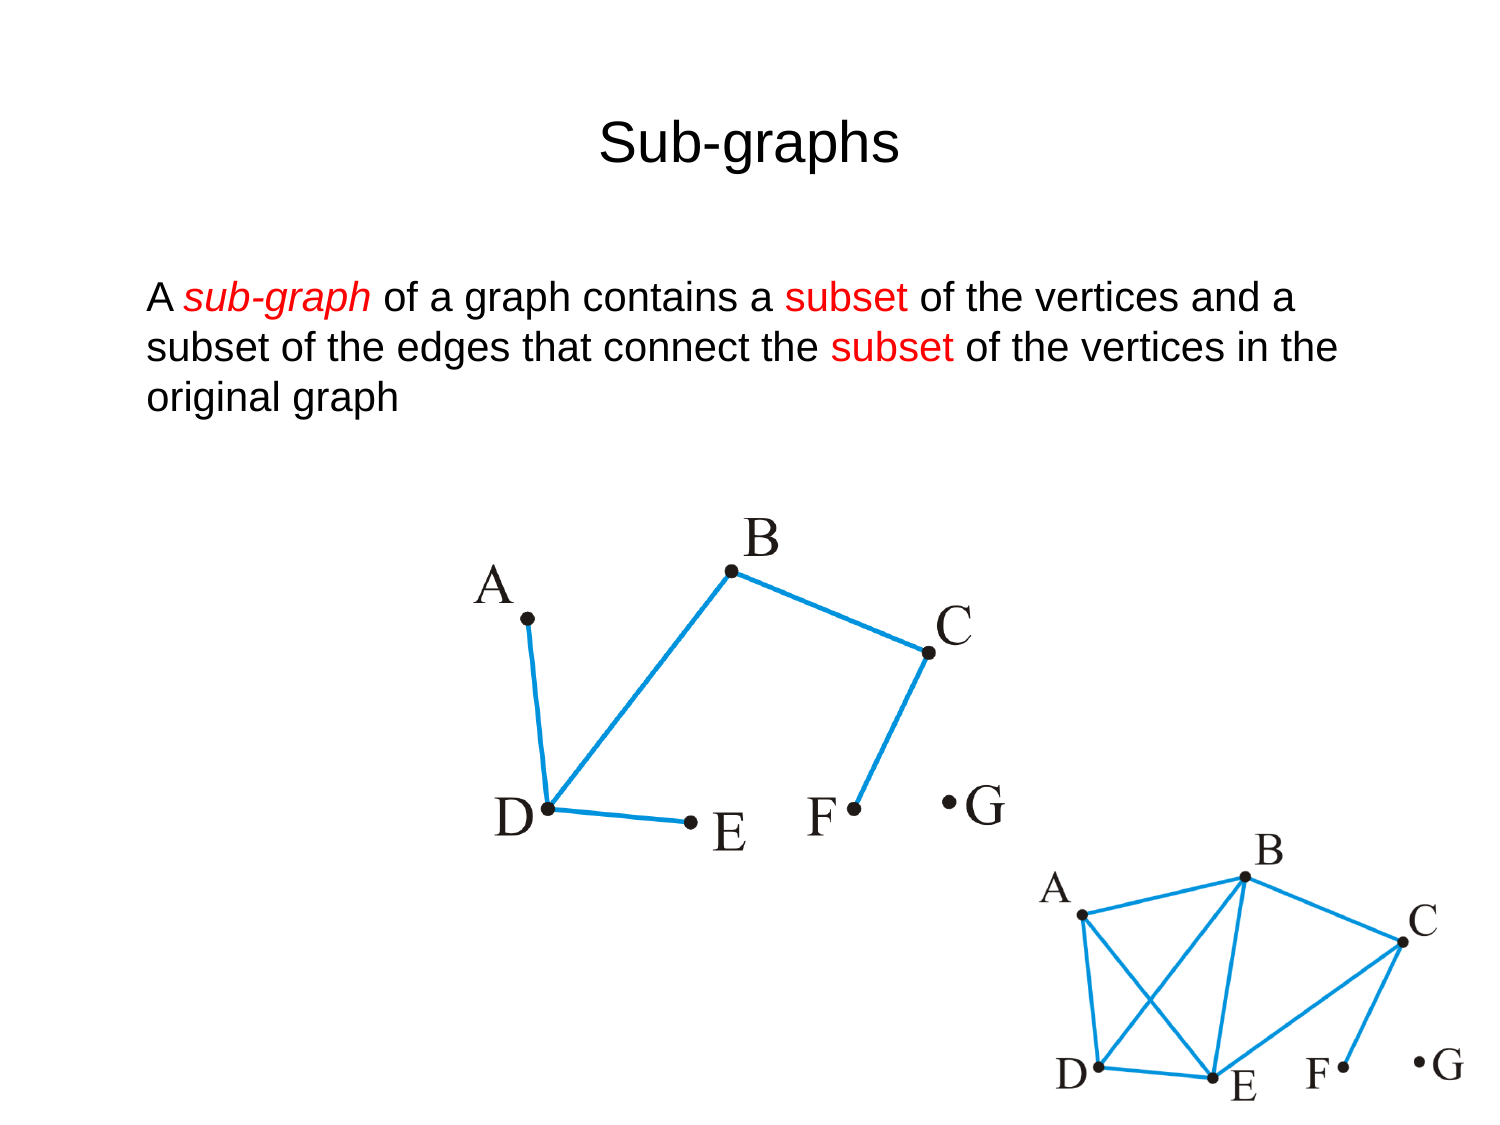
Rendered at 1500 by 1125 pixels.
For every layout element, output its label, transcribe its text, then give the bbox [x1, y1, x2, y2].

picture [1033, 822, 1468, 1105]
title Sub-graphs [74, 44, 1426, 233]
list A sub-graph of a graph contains a subset of the vertices and a subset of the edges that connect the subset of the vertices in the original graph [74, 262, 1426, 1006]
picture [466, 503, 1010, 857]
